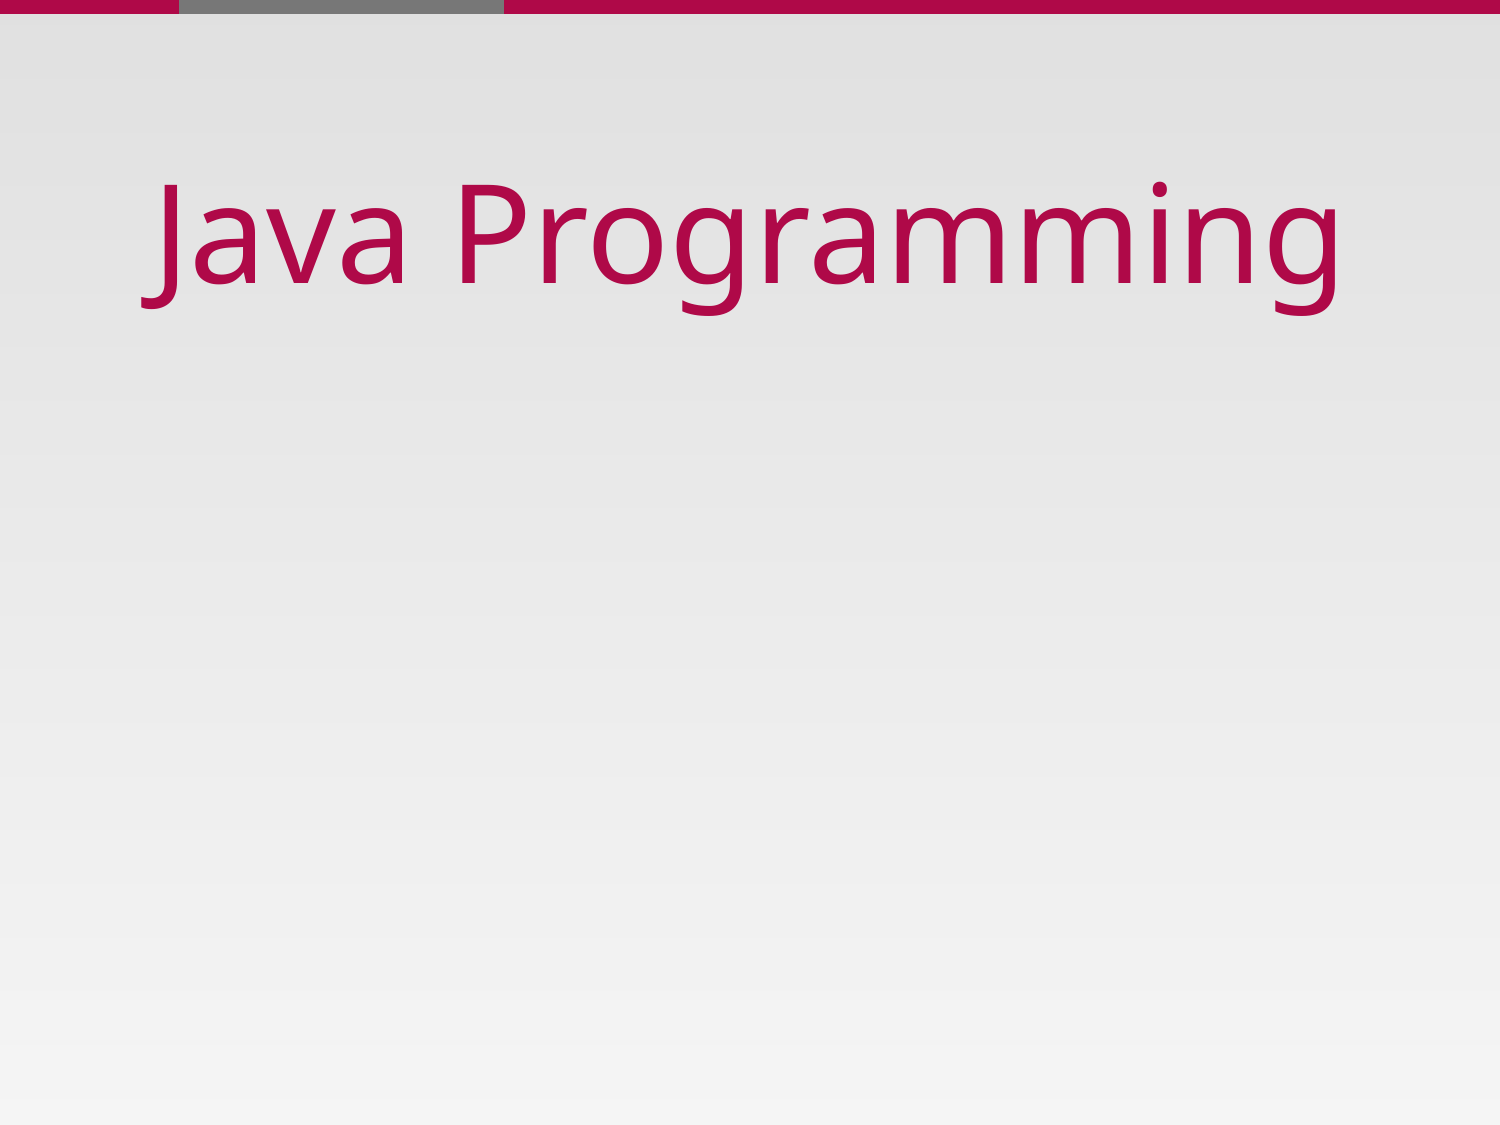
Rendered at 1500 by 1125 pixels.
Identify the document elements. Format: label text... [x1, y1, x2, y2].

title Java Programming [58, 140, 1442, 318]
